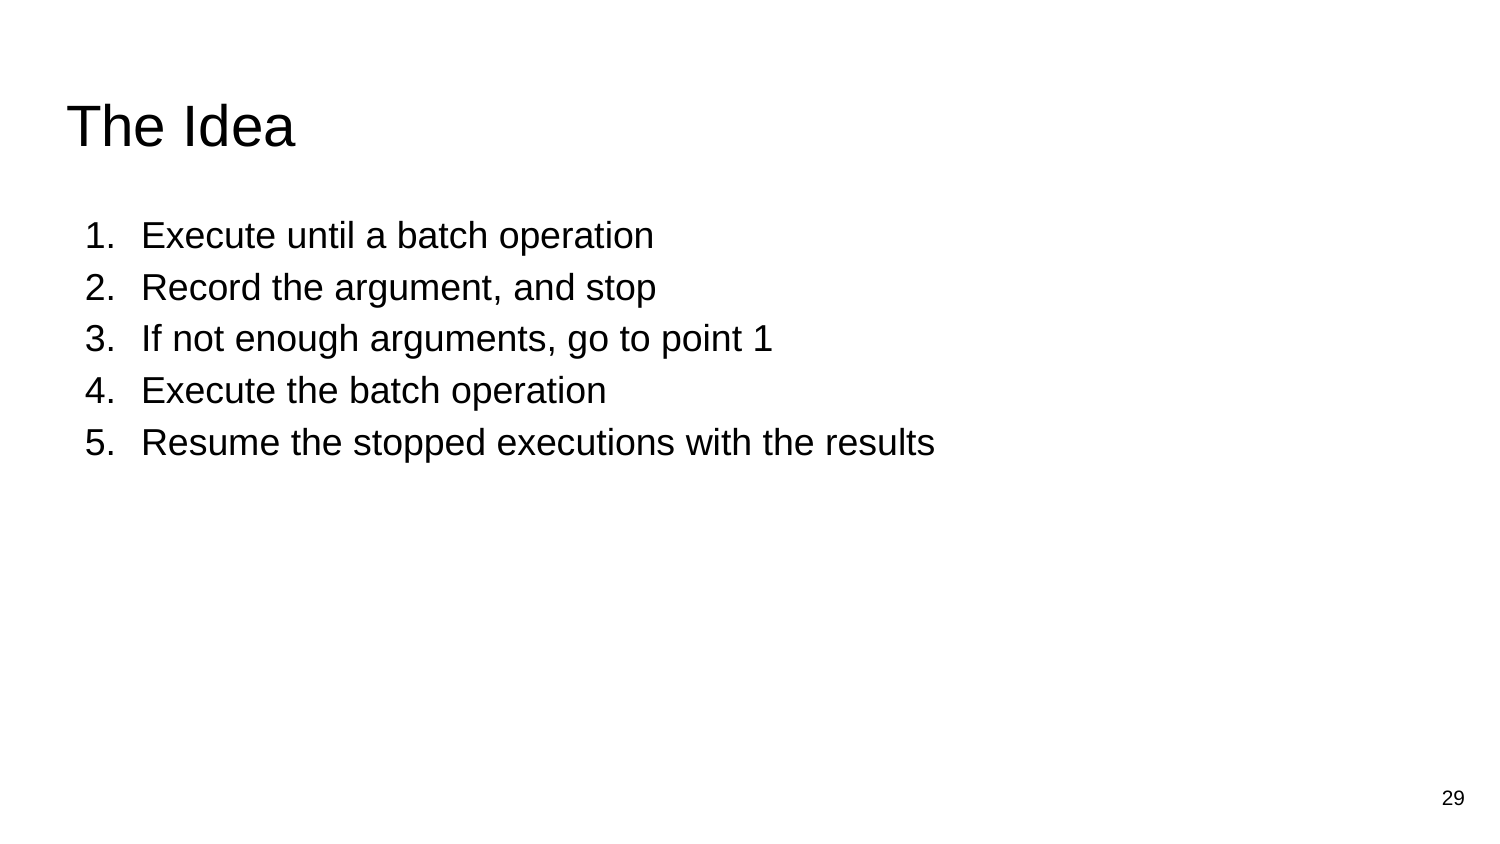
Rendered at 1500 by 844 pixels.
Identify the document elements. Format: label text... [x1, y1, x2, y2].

slide_number 29 [1389, 764, 1480, 830]
title The Idea [51, 72, 1449, 167]
list Execute until a batch operation Record the argument, and stop If not enough arguments, go to point 1 Execute the batch operation Resume the stopped executions with the results [51, 189, 1449, 750]
